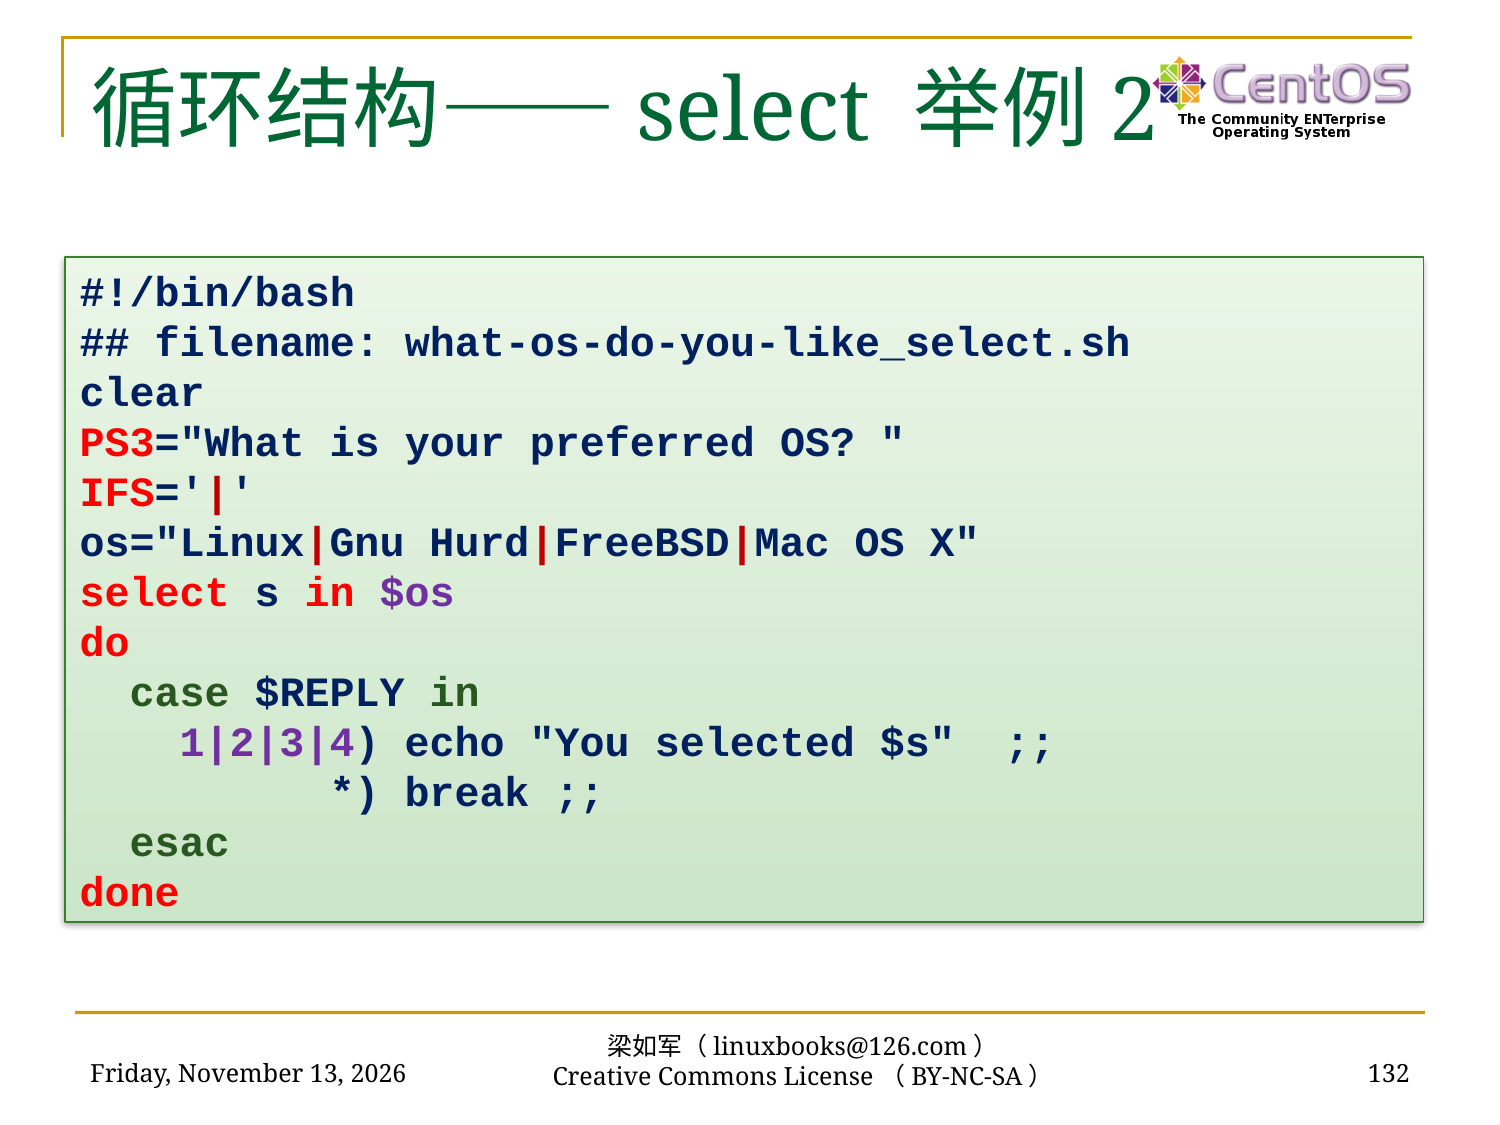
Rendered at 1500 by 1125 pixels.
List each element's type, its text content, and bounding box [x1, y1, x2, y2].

footer 梁如军（linuxbooks@126.com） Creative Commons License（BY-NC-SA） [359, 1022, 1247, 1099]
title 循环结构——select 举例2 [74, 45, 1426, 233]
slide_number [74, 1023, 426, 1100]
slide_number 132 [1074, 1023, 1426, 1100]
text_box #!/bin/bash ## filename: what-os-do-you-like_select.sh clear PS3="What is your preferred OS? " IFS='|' os="Linux|Gnu Hurd|FreeBSD|Mac OS X" select s in $os do case $REPLY in 1|2|3|4) echo "You selected $s" ;; *) break ;; esac done [64, 256, 1424, 923]
